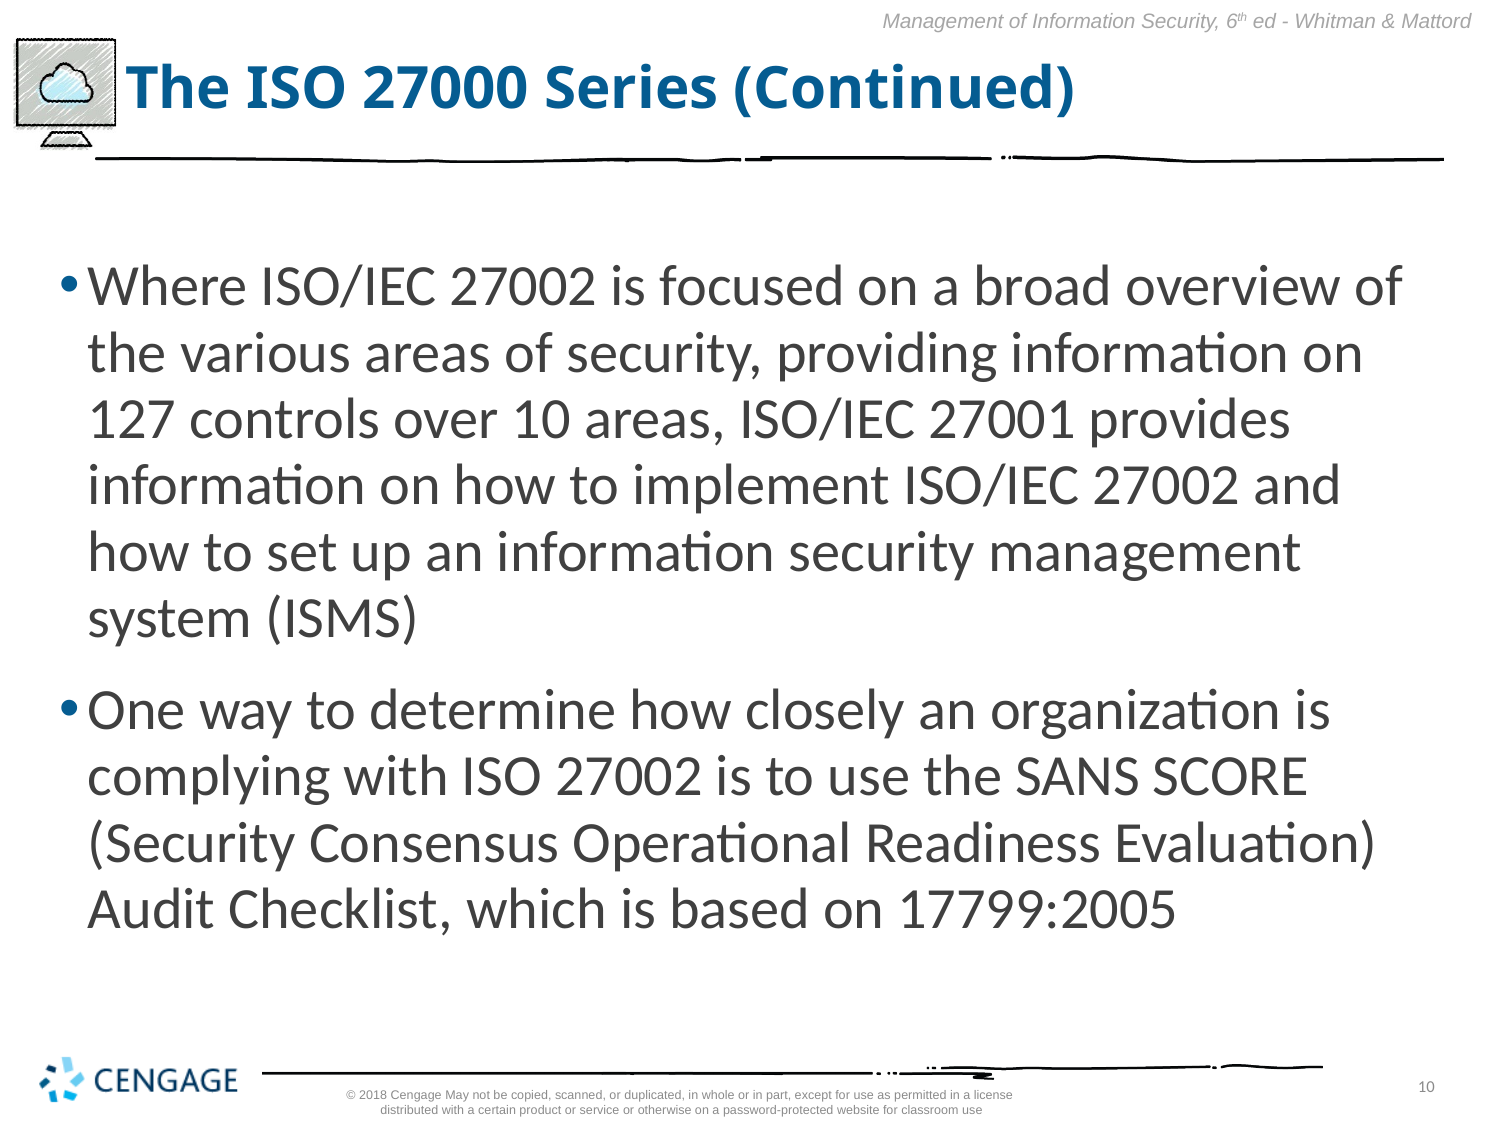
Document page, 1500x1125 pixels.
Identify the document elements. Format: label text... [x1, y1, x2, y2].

picture [13, 36, 117, 151]
title The ISO 27000 Series (Continued) [125, 60, 1442, 121]
picture [19, 1043, 250, 1115]
list Where ISO/IEC 27002 is focused on a broad overview of the various areas of security, providing information on 127 controls over 10 areas, ISO/IEC 27001 provides information on how to implement ISO/IEC 27002 and how to set up an information security management system (ISMS) One way to determine how closely an organization is complying with ISO 27002 is to use the SANS SCORE (Security Consensus Operational Readiness Evaluation) Audit Checklist, which is based on 17799:2005 [59, 252, 1441, 950]
picture [262, 1064, 1323, 1080]
picture [95, 155, 1444, 163]
